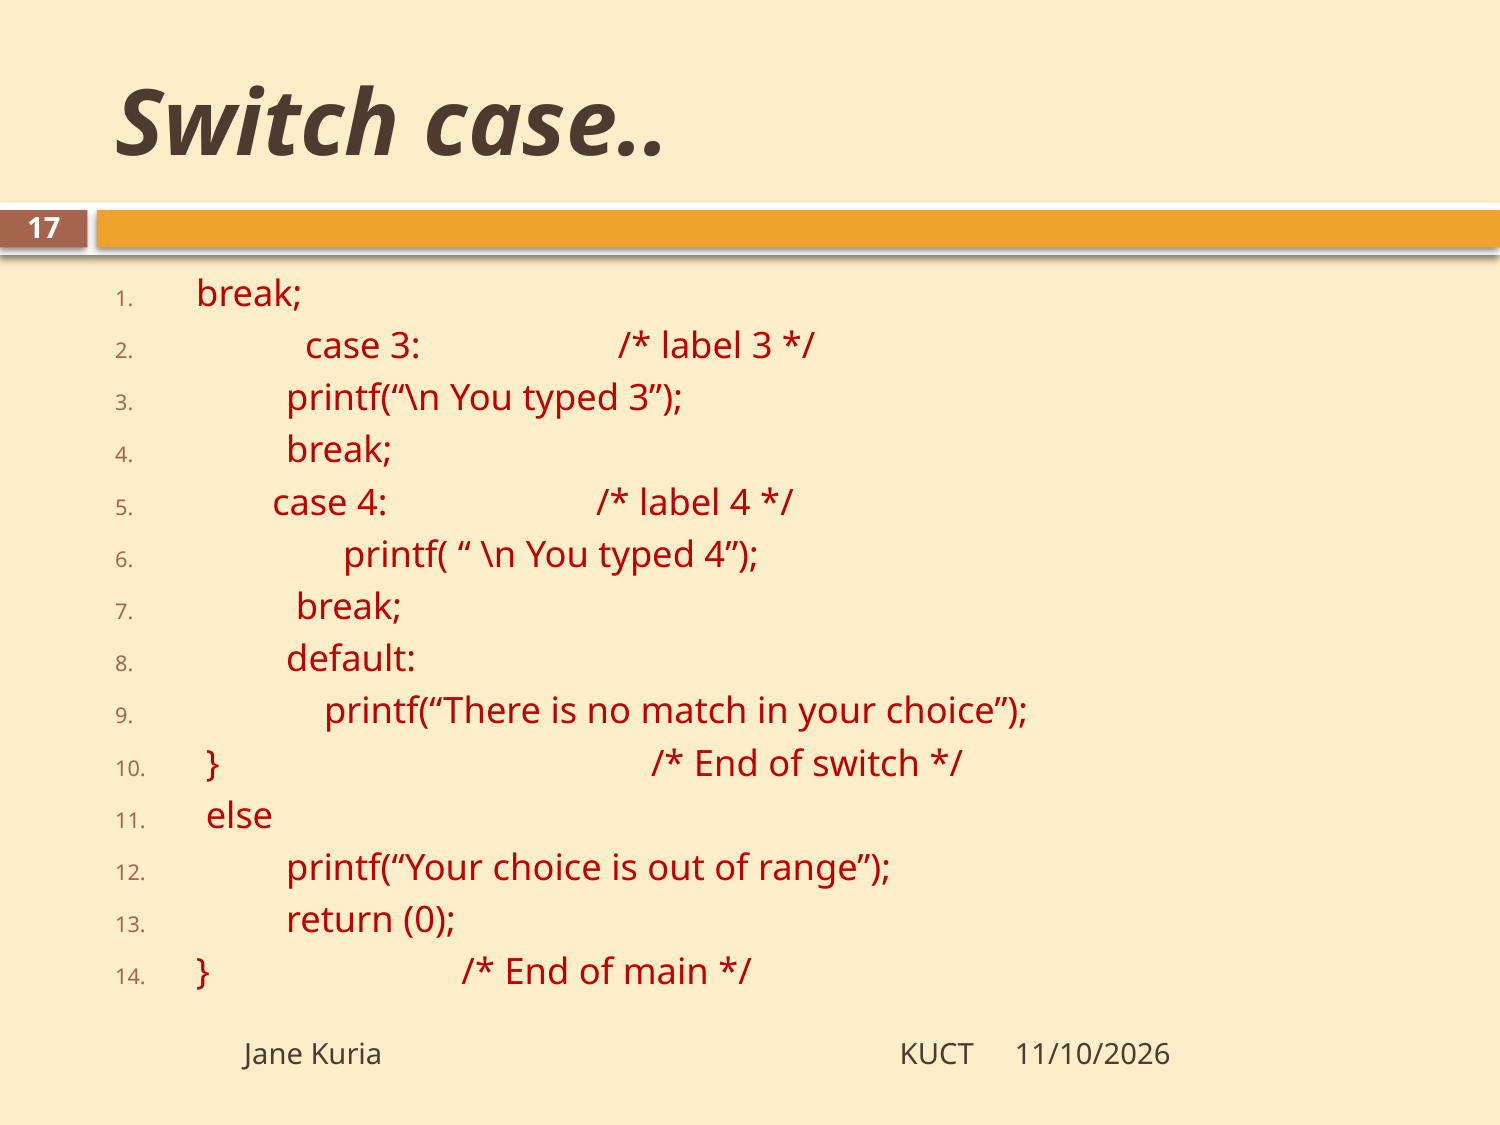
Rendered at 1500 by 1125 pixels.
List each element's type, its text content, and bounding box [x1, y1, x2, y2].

list break; case 3: /* label 3 */ printf(“\n You typed 3”); break; case 4: /* label 4 */ printf( “ \n You typed 4”); break; default: printf(“There is no match in your choice”); } /* End of switch */ else printf(“Your choice is out of range”); return (0); } /* End of main */ [100, 262, 1438, 1000]
title Switch case.. [100, 37, 1438, 200]
footer Jane Kuria KUCT [99, 1024, 990, 1085]
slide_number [999, 1025, 1438, 1085]
slide_number 17 [0, 208, 88, 249]
